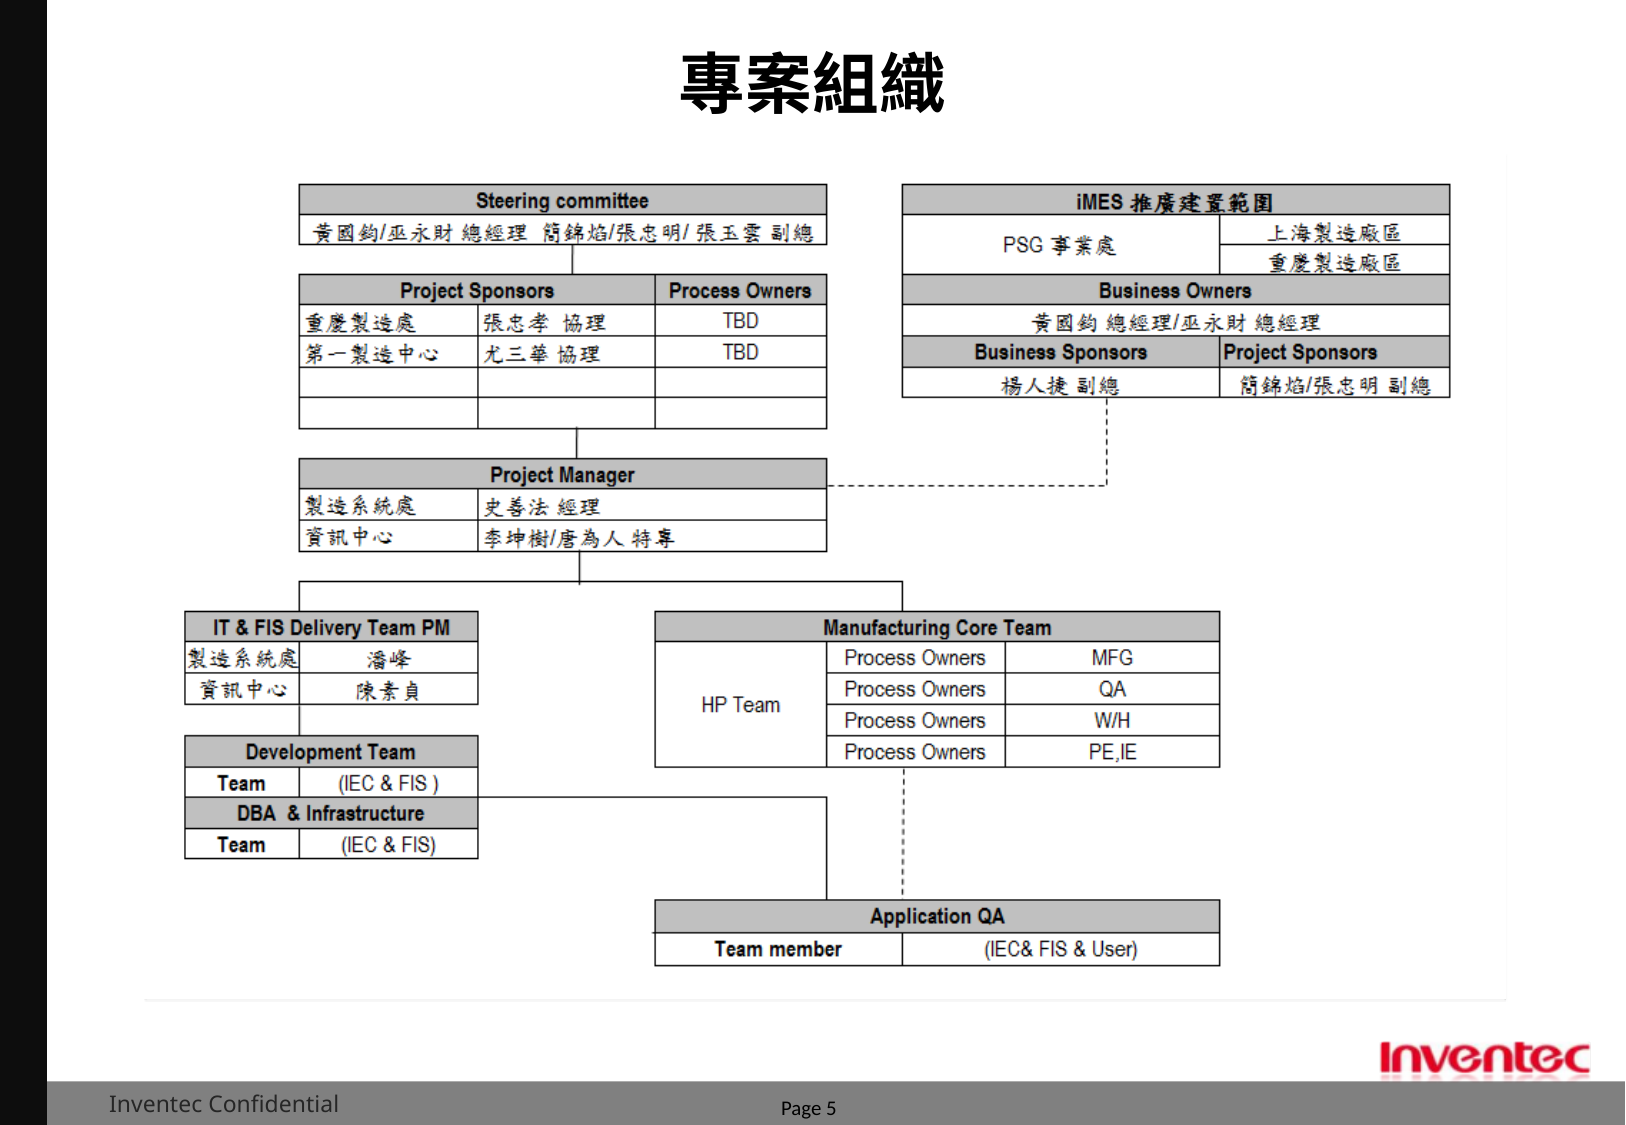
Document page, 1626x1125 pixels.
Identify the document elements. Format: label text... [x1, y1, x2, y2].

title 專案組織 [80, 44, 1544, 136]
picture [1377, 1041, 1594, 1110]
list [143, 153, 1505, 999]
